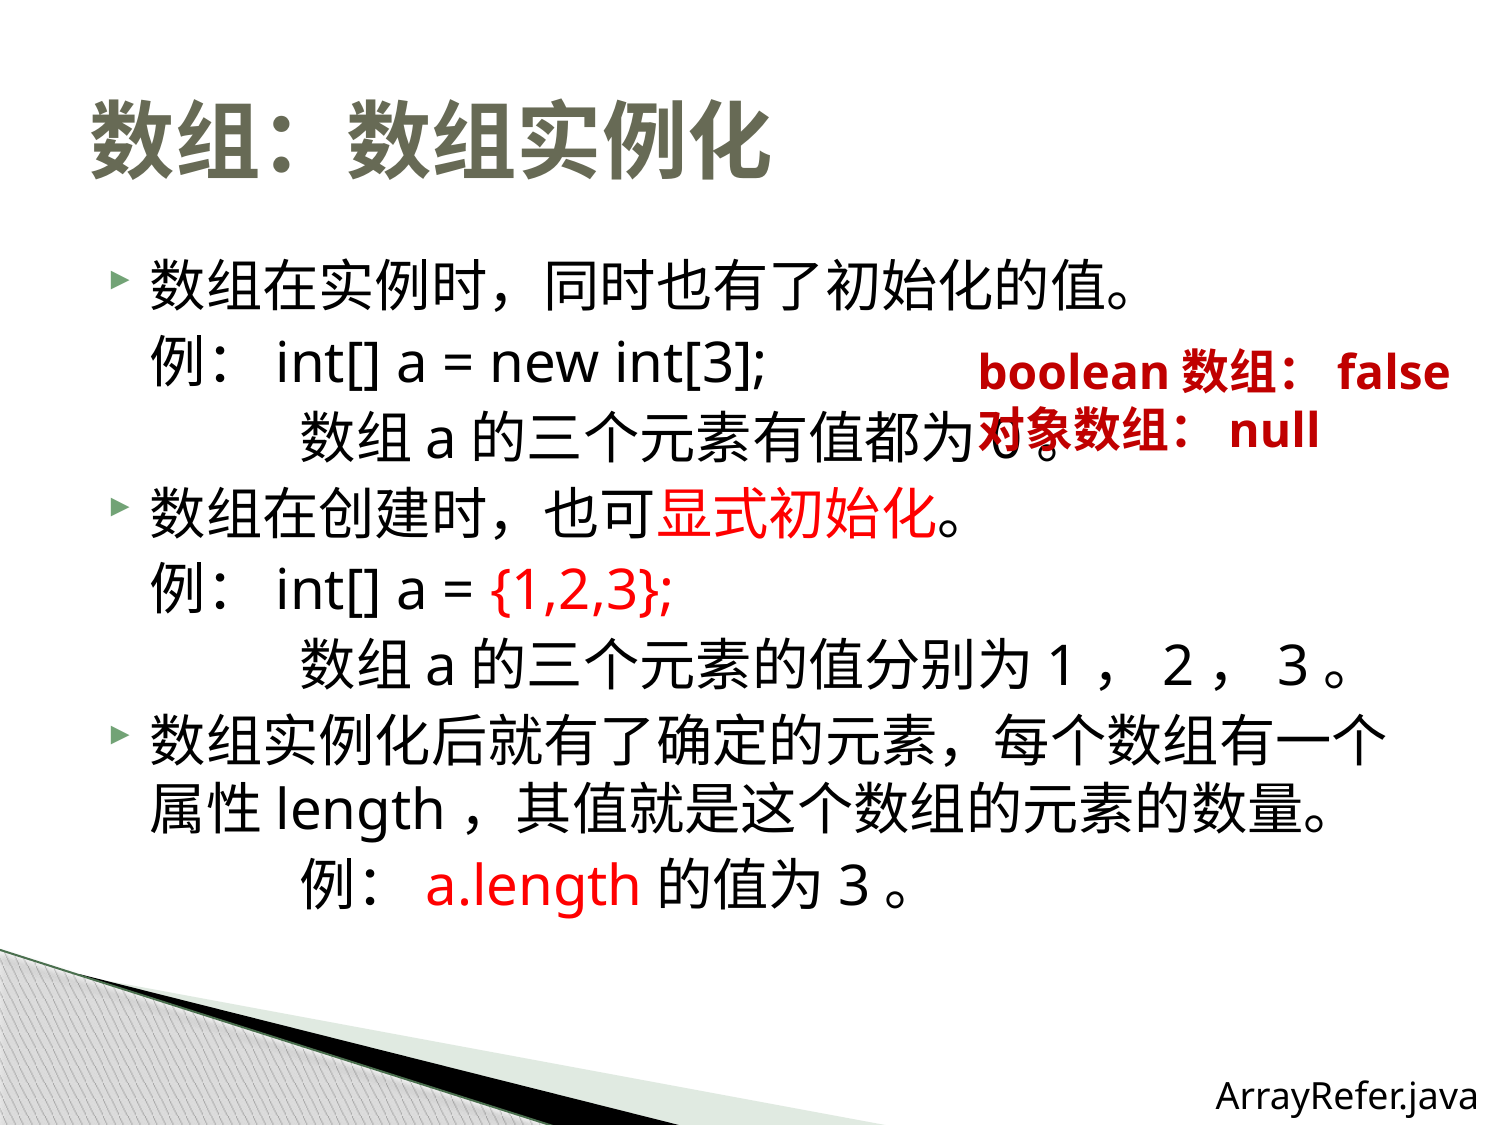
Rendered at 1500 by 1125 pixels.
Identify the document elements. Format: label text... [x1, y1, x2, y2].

title 数组：数组实例化 [75, 45, 798, 233]
text_box ArrayRefer.java [1200, 1064, 1495, 1125]
text_box boolean数组：false 对象数组：null [962, 326, 1471, 473]
list 数组在实例时，同时也有了初始化的值。 例：int[] a = new int[3]; 数组a的三个元素有值都为0。 数组在创建时，也可显式初始化。 例：int[] a = {1,2,3}; 数组a的三个元素的值分别为1，2，3。 数组实例化后就有了确定的元素，每个数组有一个属性length，其值就是这个数组的元素的数量。 例：a.length的值为3。 [75, 243, 1425, 986]
